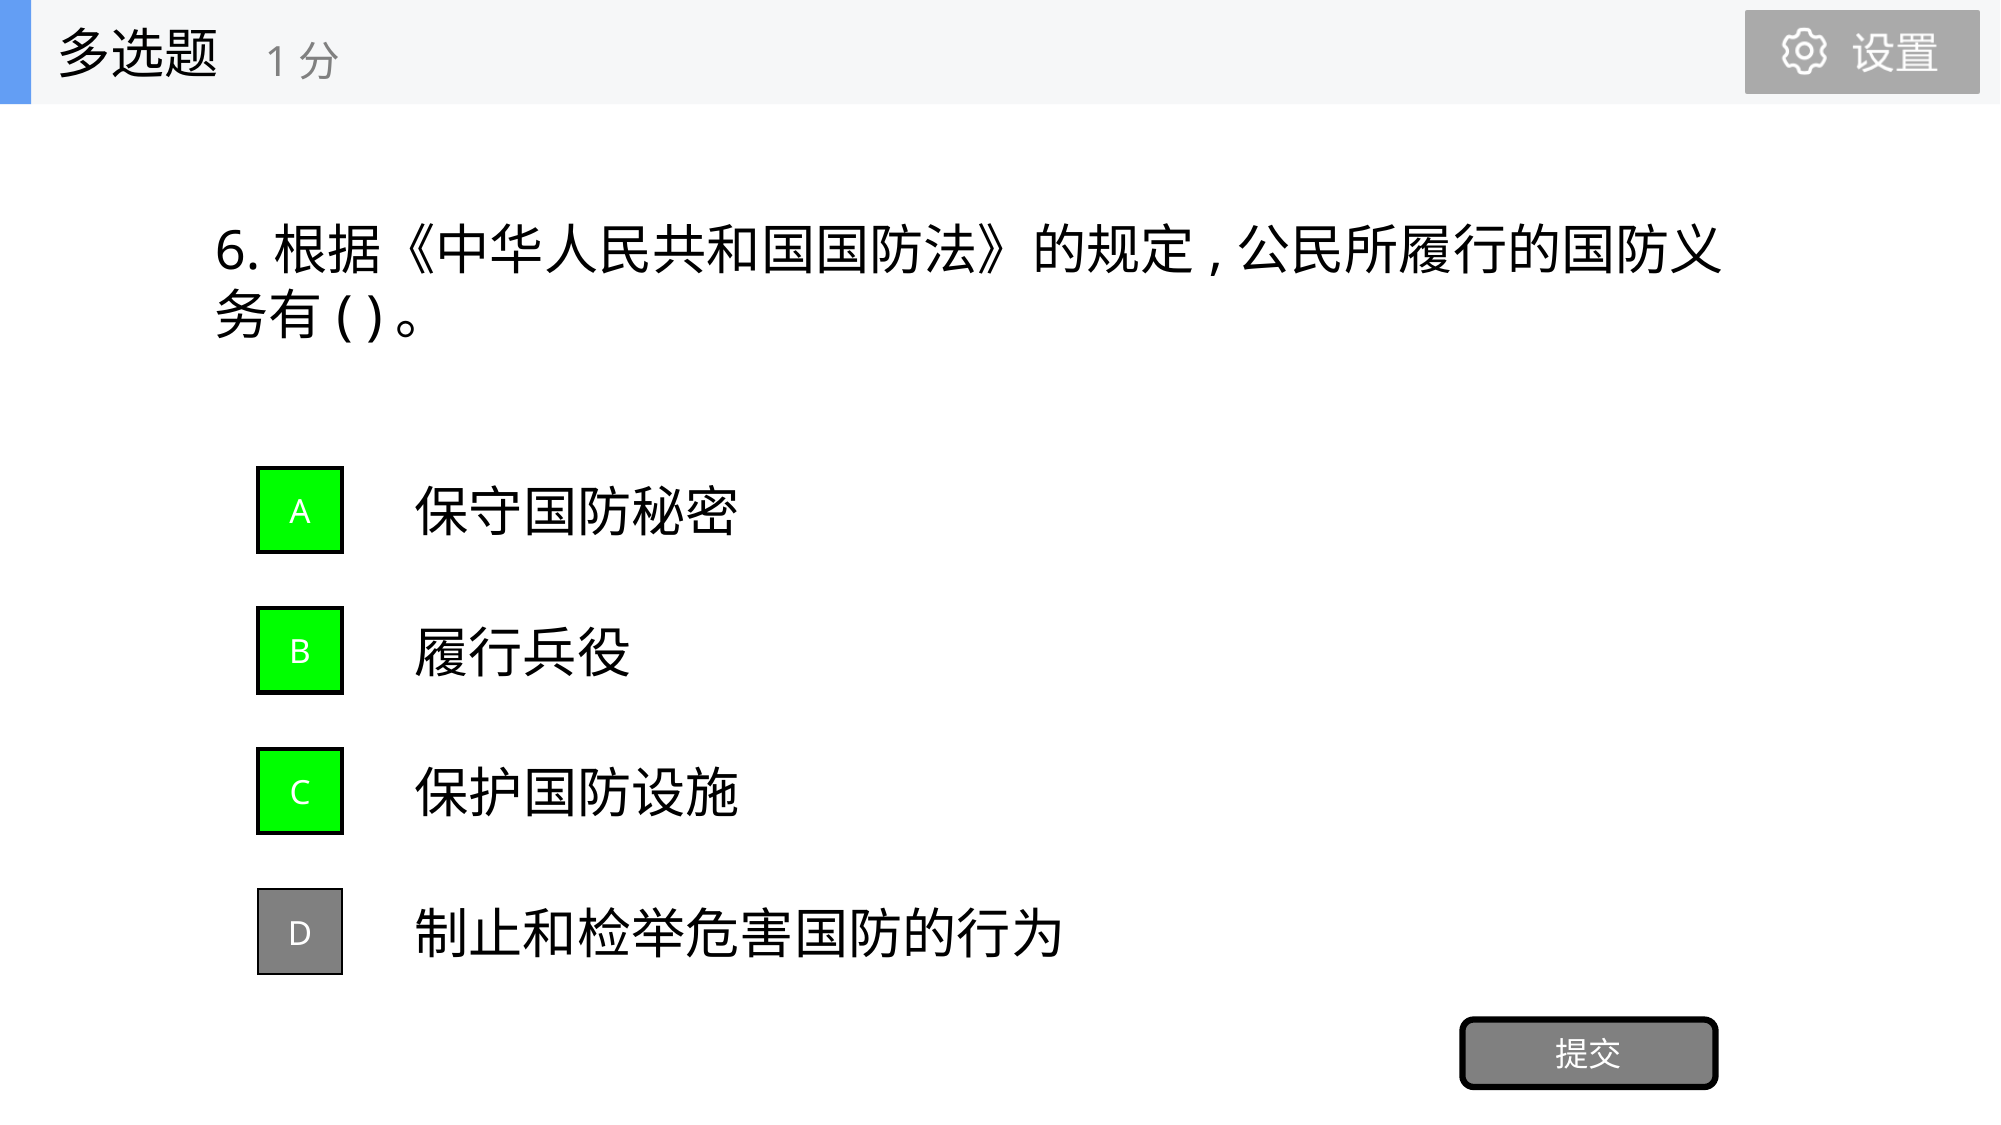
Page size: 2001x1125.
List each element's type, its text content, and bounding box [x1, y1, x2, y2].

text_box 制止和检举危害国防的行为 [399, 891, 1097, 972]
text_box D [257, 888, 343, 975]
text_box A [257, 467, 343, 553]
picture [1745, 10, 1980, 94]
text_box 保护国防设施 [399, 751, 772, 831]
text_box B [257, 607, 343, 694]
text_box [0, 0, 2000, 105]
text_box C [257, 748, 343, 834]
text_box 保守国防秘密 [399, 469, 772, 550]
text_box 6.根据《中华人民共和国国防法》的规定,公民所履行的国防义务有( )。 [199, 207, 1751, 353]
text_box 履行兵役 [399, 610, 663, 691]
text_box 提交 [1461, 1018, 1717, 1089]
